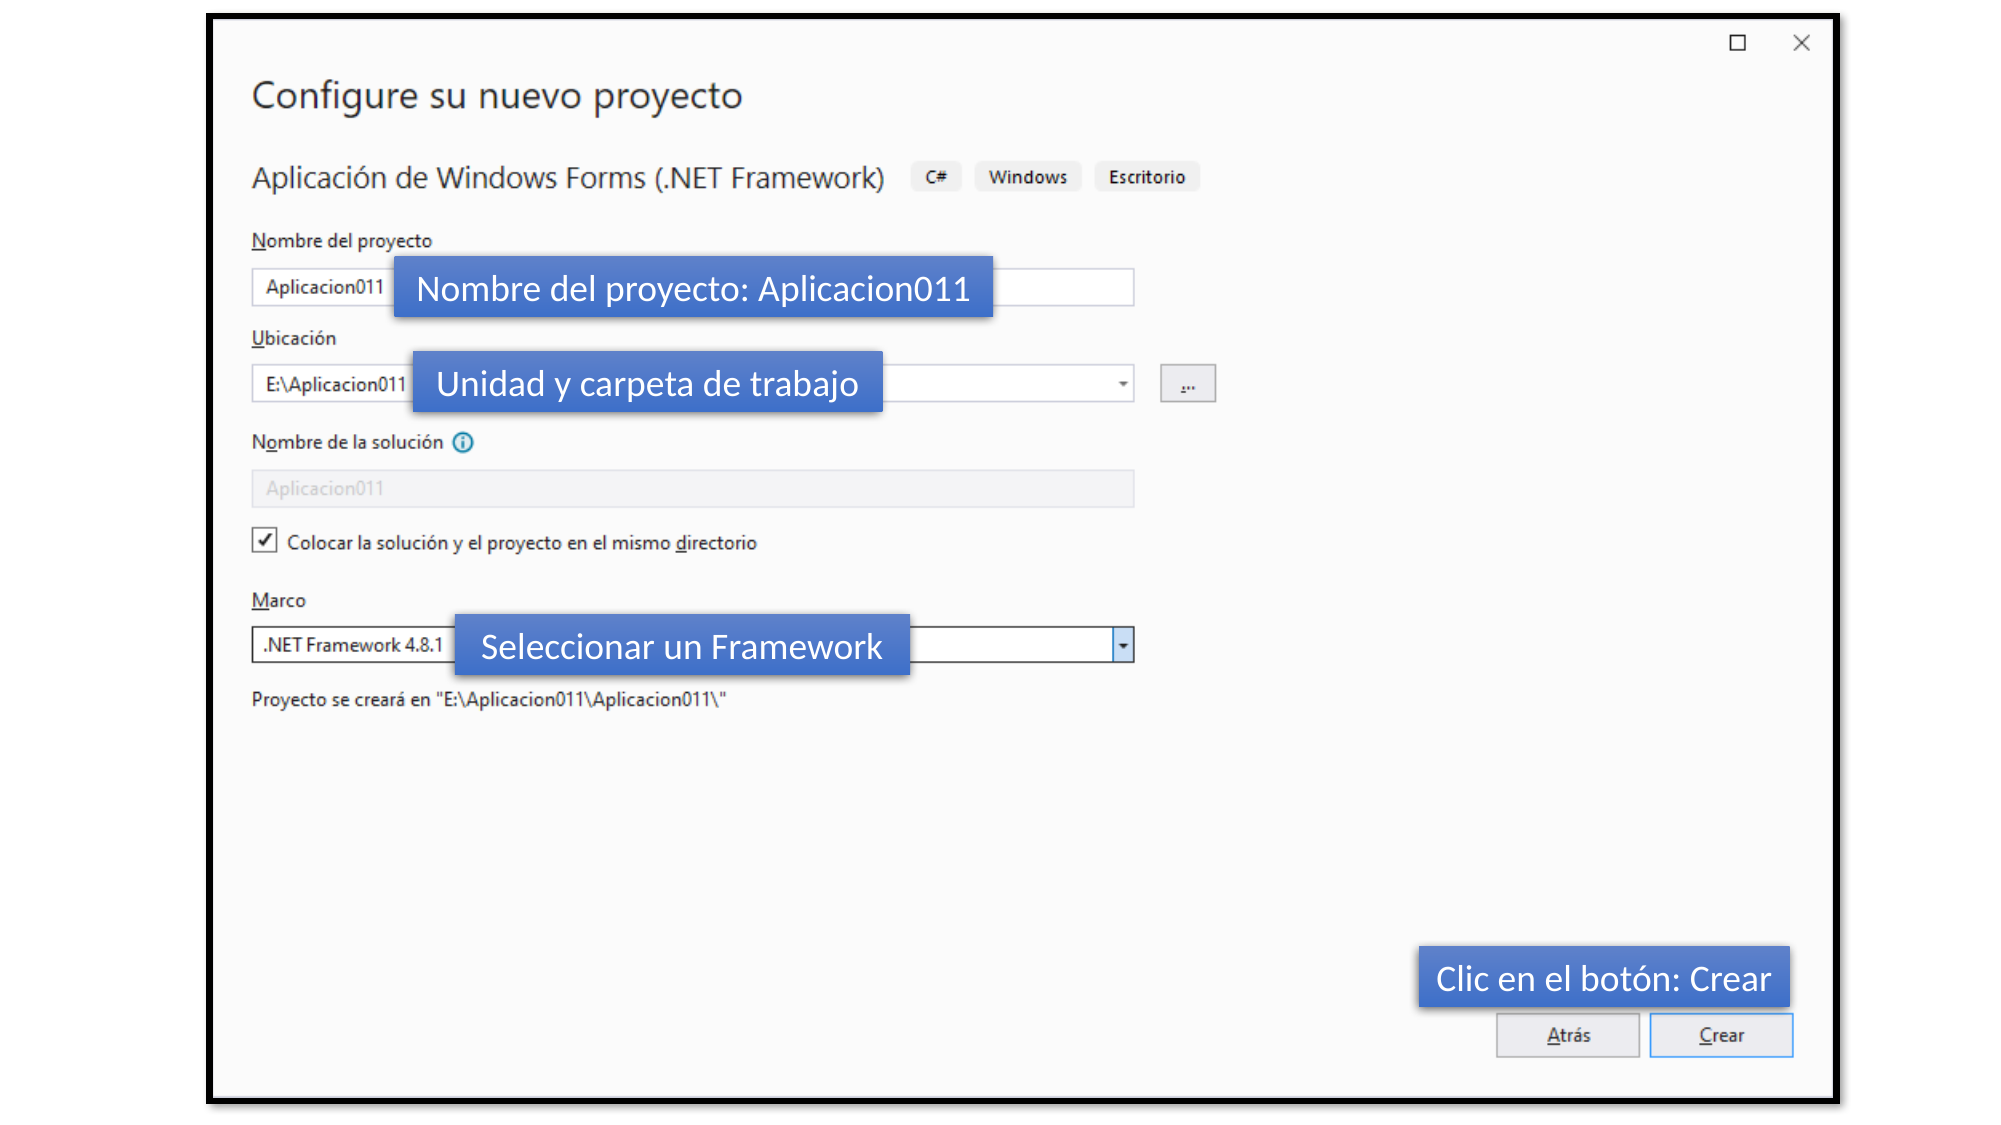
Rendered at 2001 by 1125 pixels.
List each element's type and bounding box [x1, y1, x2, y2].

picture [212, 19, 1834, 1098]
